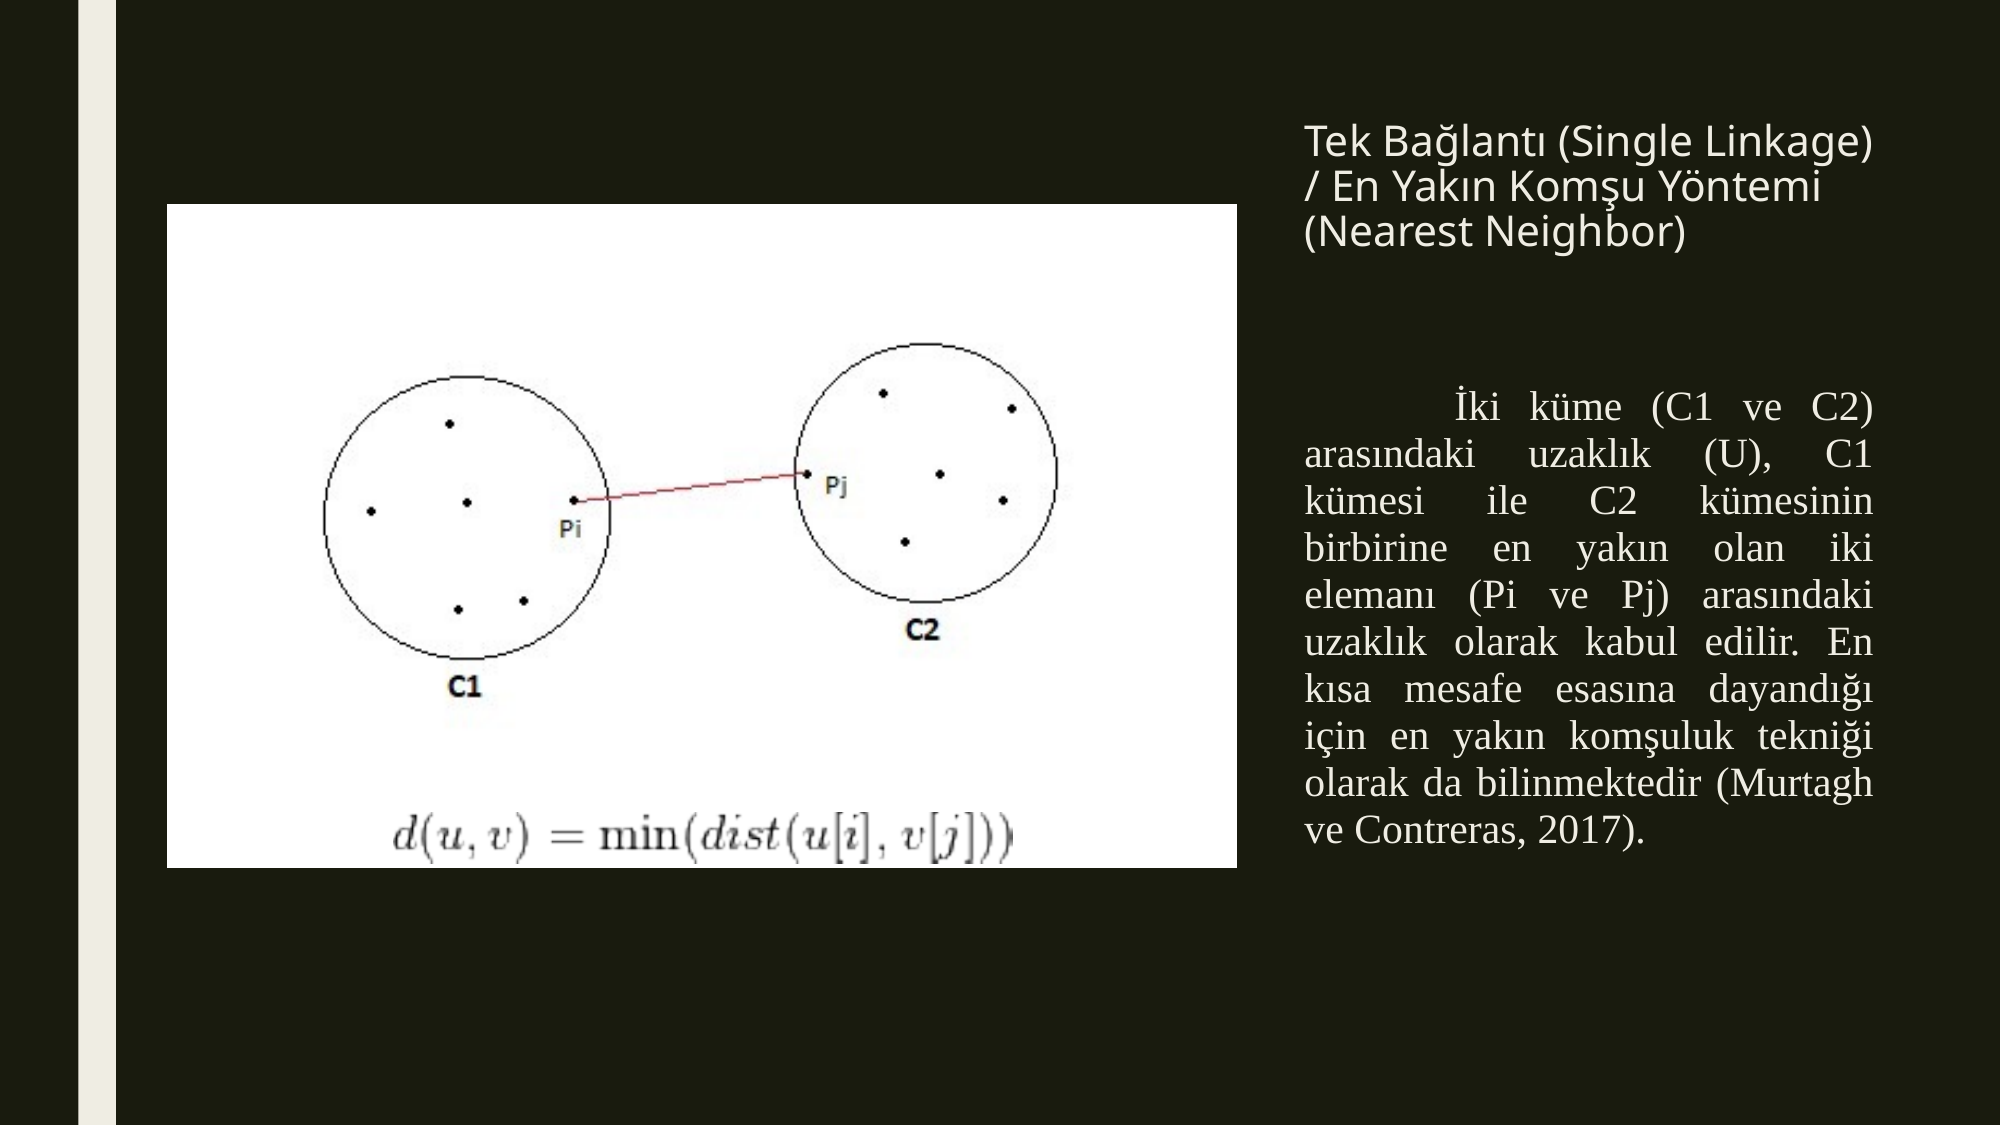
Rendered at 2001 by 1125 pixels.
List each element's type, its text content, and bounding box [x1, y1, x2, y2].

text_box [76, 0, 119, 1125]
list İki küme (C1 ve C2) arasındaki uzaklık (U), C1 kümesi ile C2 kümesinin birbirine en yakın olan iki elemanı (Pi ve Pj) arasındaki uzaklık olarak kabul edilir. En kısa mesafe esasına dayandığı için en yakın komşuluk tekniği olarak da bilinmektedir (Murtagh ve Contreras, 2017). [1289, 375, 1890, 963]
picture [167, 204, 1237, 868]
title Tek Bağlantı (Single Linkage) / En Yakın Komşu Yöntemi (Nearest Neighbor) [1289, 112, 1890, 357]
